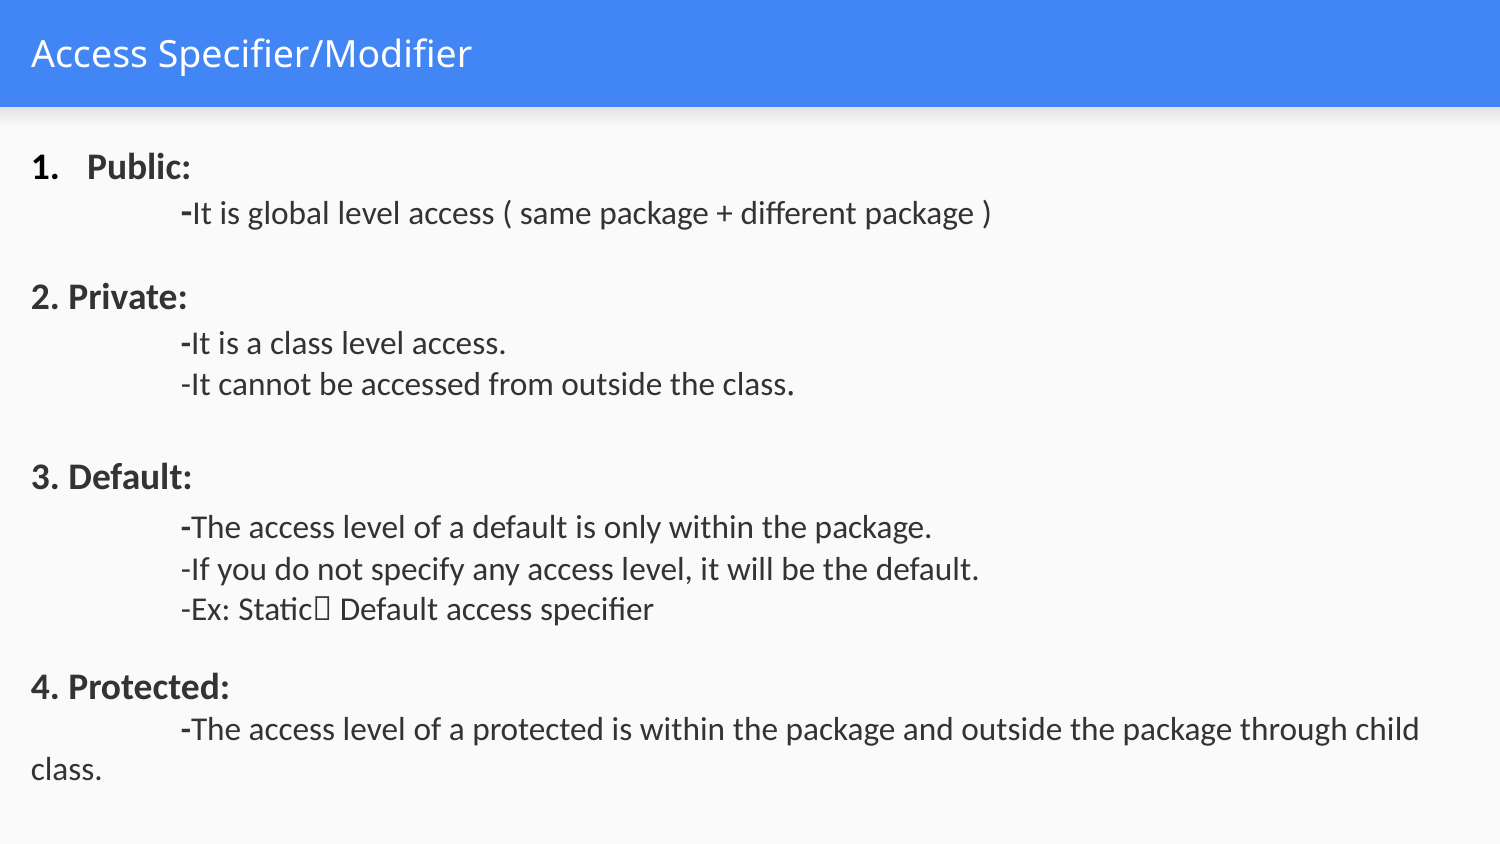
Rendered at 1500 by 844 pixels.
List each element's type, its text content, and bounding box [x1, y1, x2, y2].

text_box Public: -It is global level access ( same package + different package ) 2. Private: -It is a class level access. -It cannot be accessed from outside the class. 3. Default: -The access level of a default is only within the package. -If you do not specify any access level, it will be the default. -Ex: Static Default access specifier 4. Protected: -The access level of a protected is within the package and outside the package through child class. [16, 134, 1464, 844]
title Access Specifier/Modifier [16, 2, 1464, 102]
